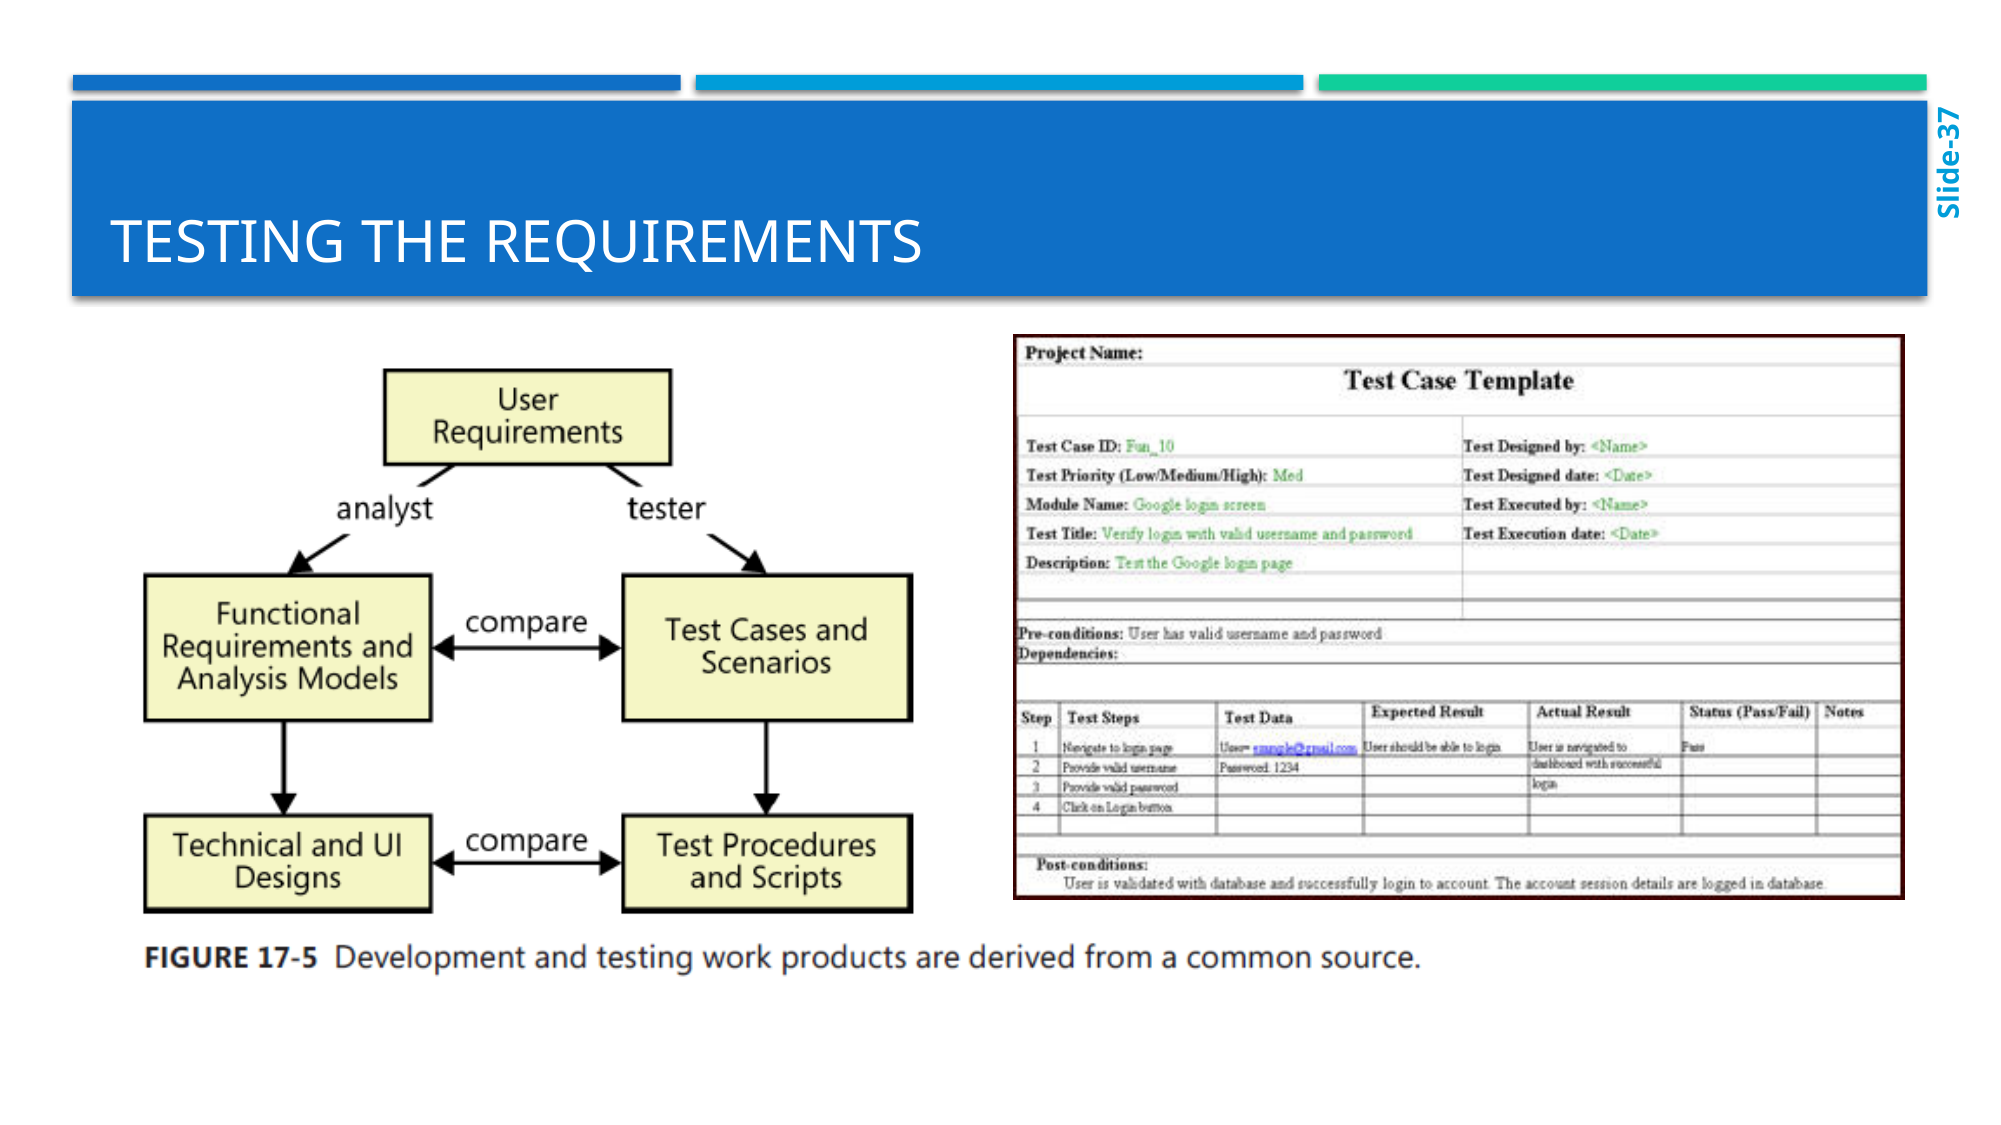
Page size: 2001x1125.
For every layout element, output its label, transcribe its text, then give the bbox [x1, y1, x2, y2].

title Testing The Requirements [95, 115, 1905, 282]
picture [94, 333, 1906, 981]
text_box Slide-37 [1930, 99, 1970, 266]
